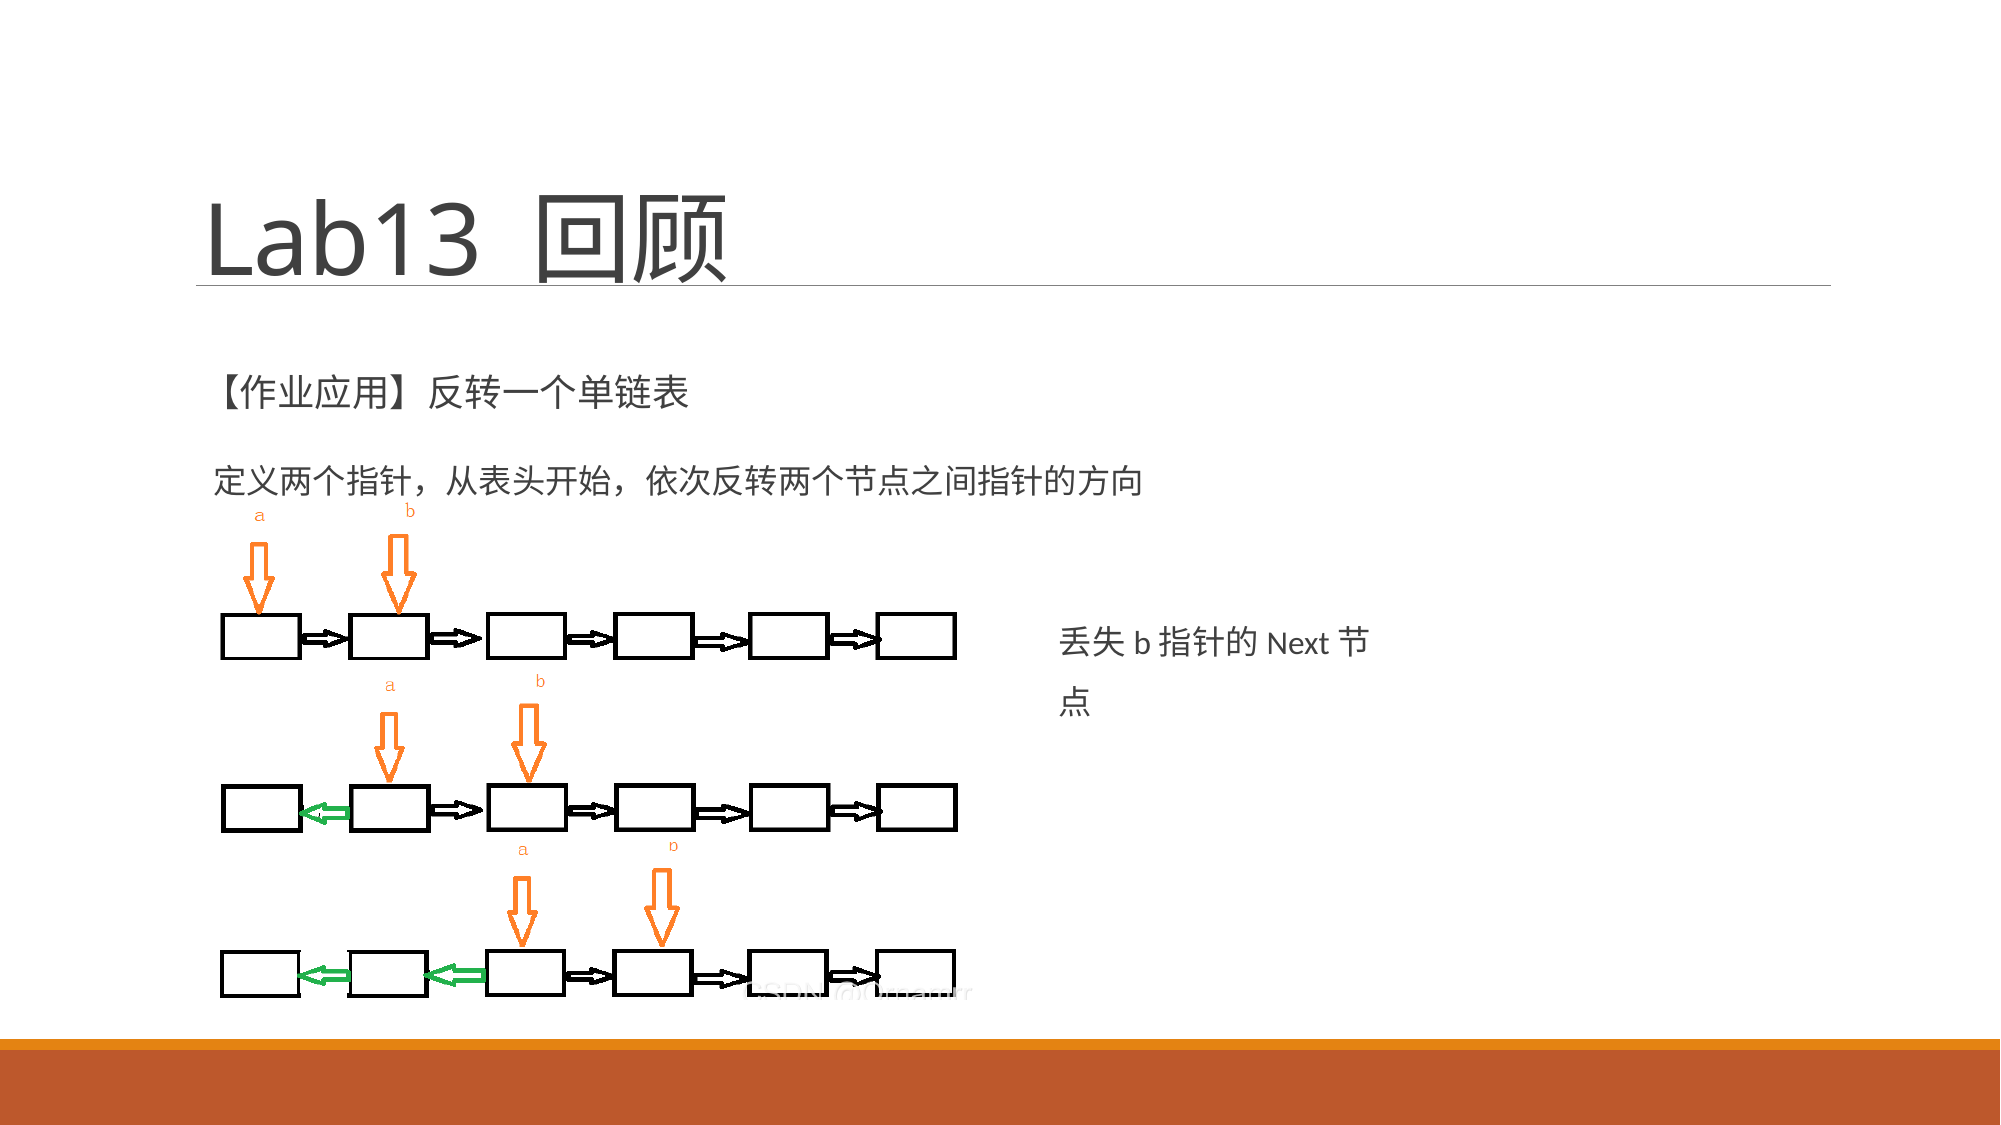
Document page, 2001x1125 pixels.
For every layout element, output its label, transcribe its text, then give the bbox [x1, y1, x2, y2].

text_box 丢失b指针的Next节点 [1044, 594, 1398, 729]
text_box 【作业应用】反转一个单链表 [187, 338, 1714, 422]
picture [198, 501, 987, 1001]
title Lab13 回顾 [187, 65, 1838, 304]
text_box 定义两个指针，从表头开始，依次反转两个节点之间指针的方向 [198, 433, 1191, 508]
